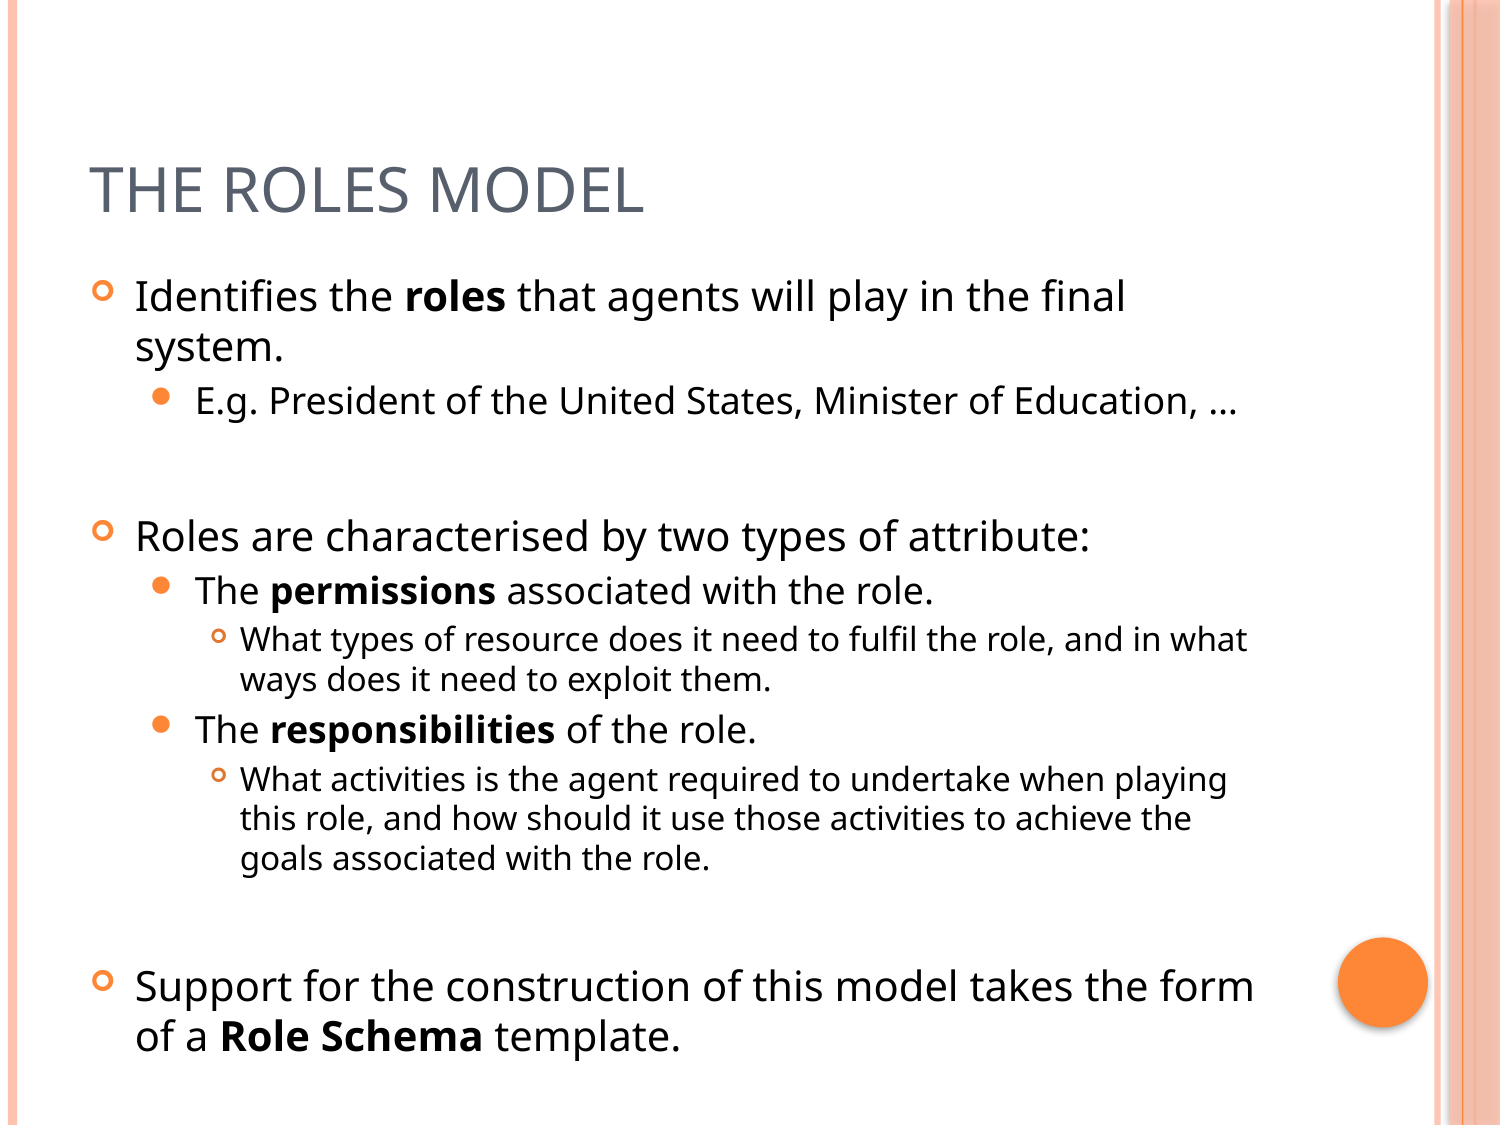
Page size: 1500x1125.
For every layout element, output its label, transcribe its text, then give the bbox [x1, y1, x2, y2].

title The Roles Model [75, 45, 1300, 233]
list Identifies the roles that agents will play in the final system. E.g. President of the United States, Minister of Education, … Roles are characterised by two types of attribute: The permissions associated with the role. What types of resource does it need to fulfil the role, and in what ways does it need to exploit them. The responsibilities of the role. What activities is the agent required to undertake when playing this role, and how should it use those activities to achieve the goals associated with the role. Support for the construction of this model takes the form of a Role Schema template. [75, 262, 1300, 1062]
